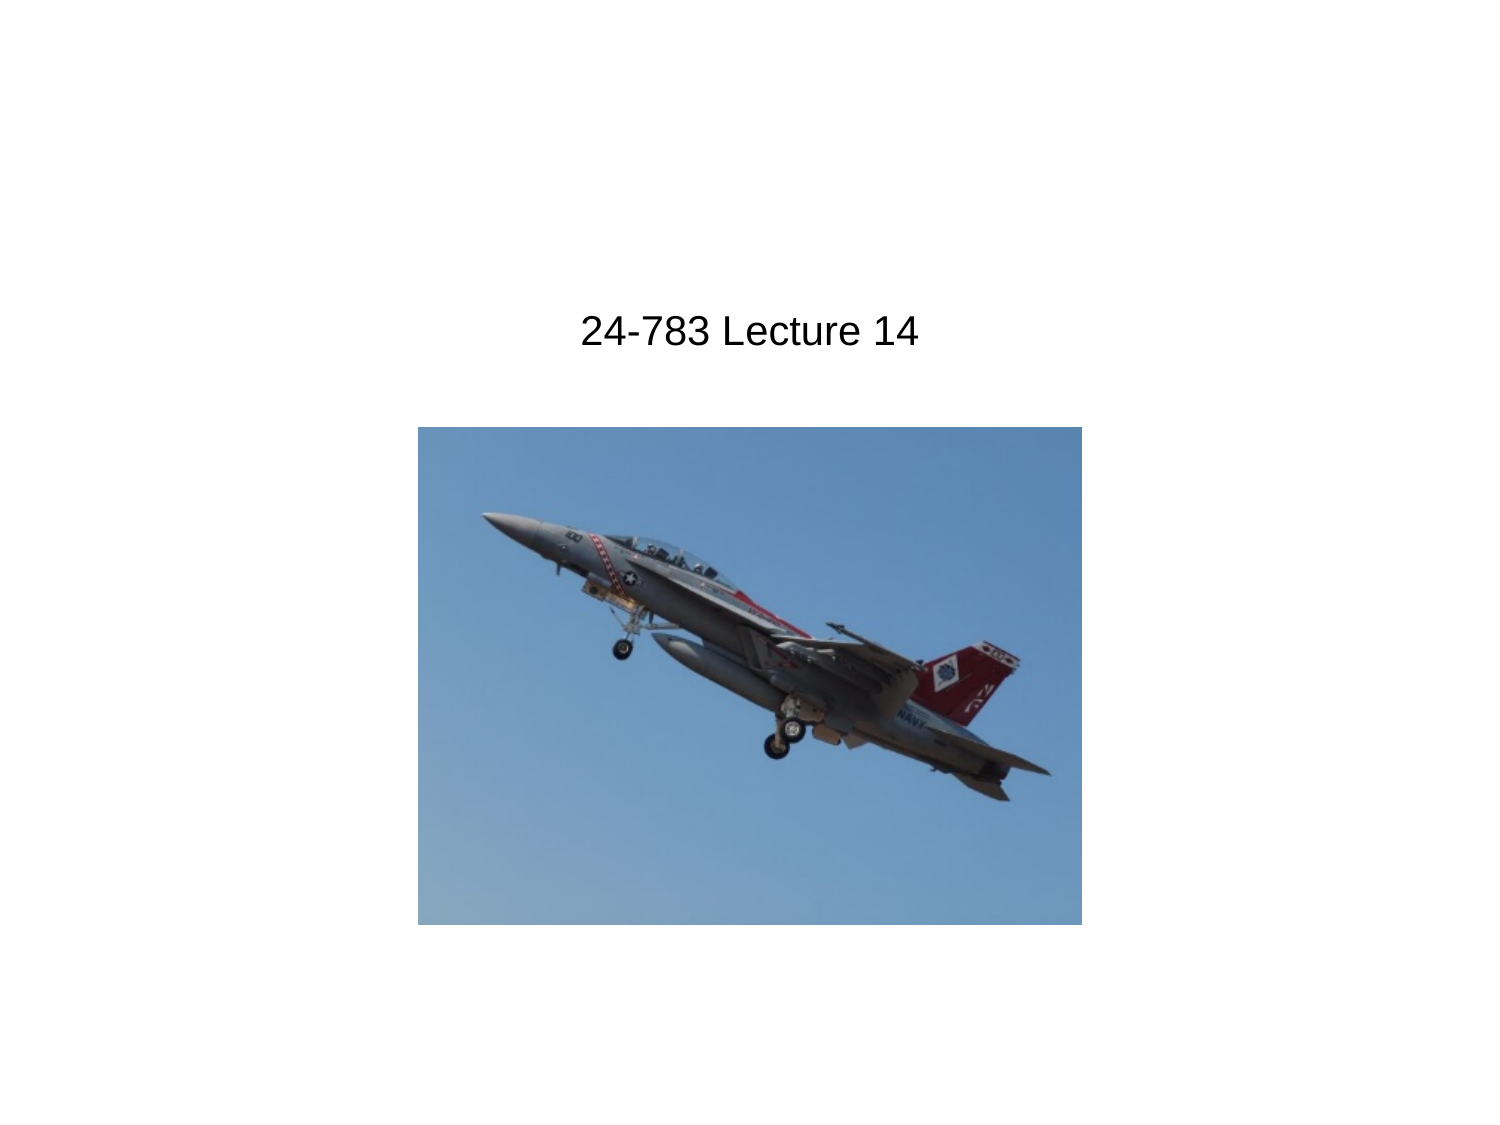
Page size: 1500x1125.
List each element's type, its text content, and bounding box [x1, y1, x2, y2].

title 24-783 Lecture 14 [112, 208, 1388, 450]
picture [417, 426, 1083, 926]
